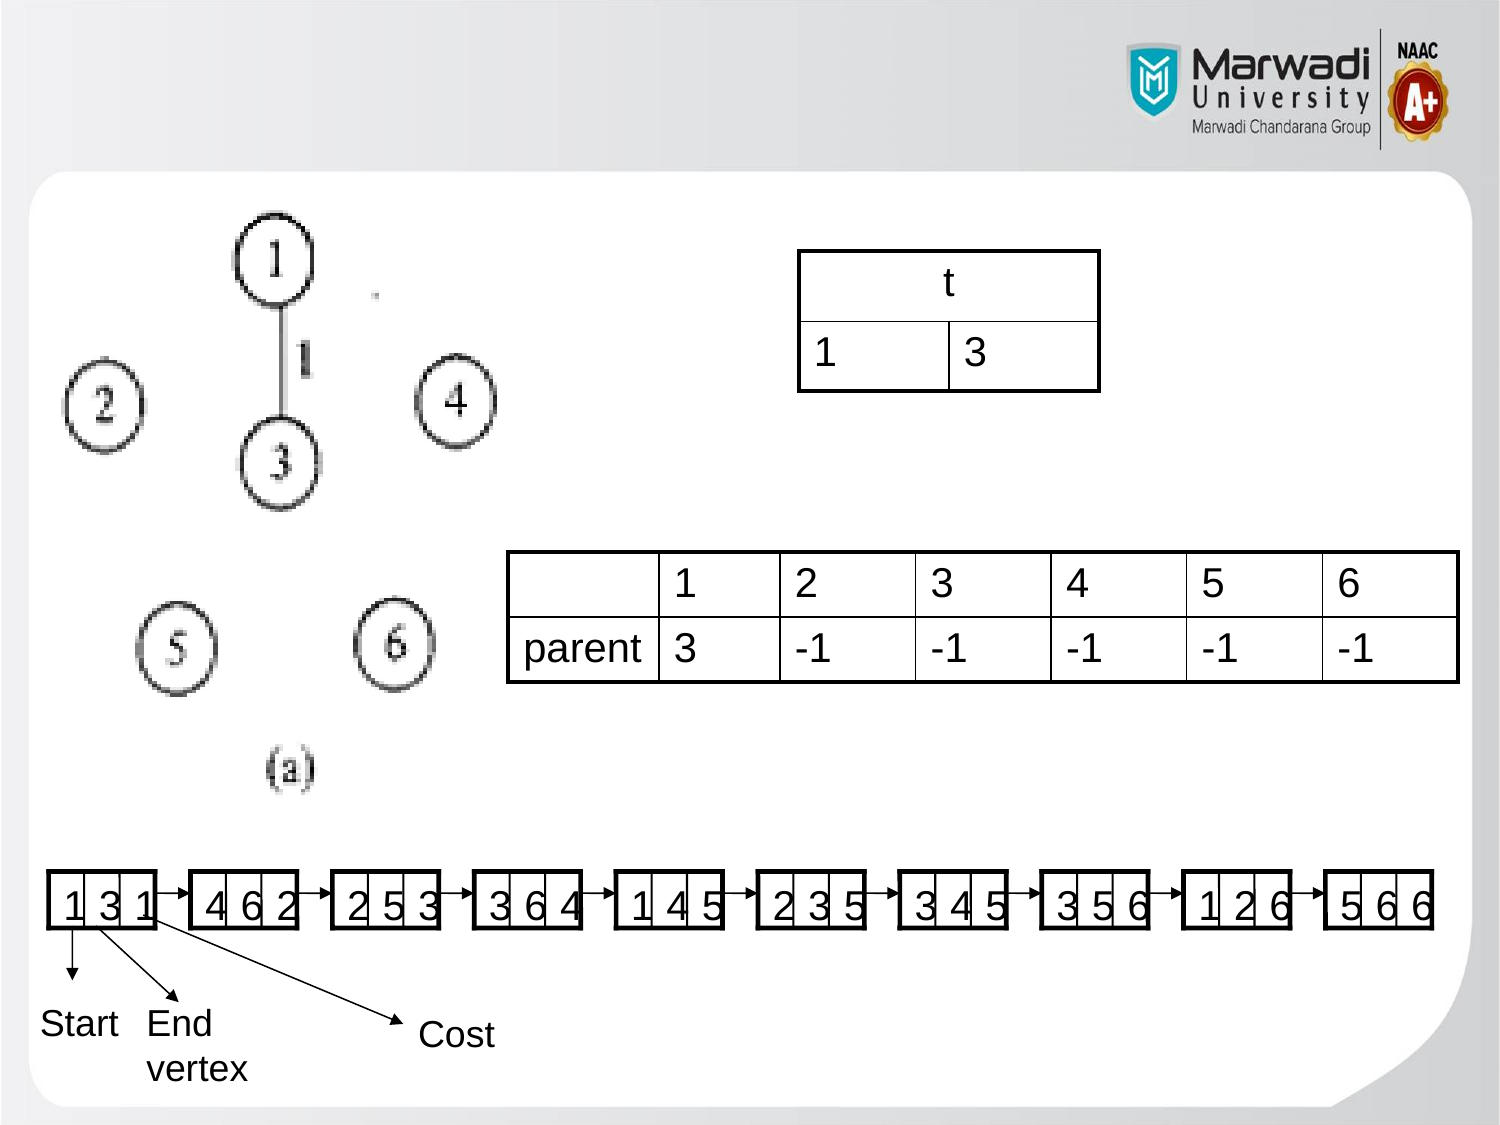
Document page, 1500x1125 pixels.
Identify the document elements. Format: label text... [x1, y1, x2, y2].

picture [0, 0, 1500, 1125]
table_cell parent [529, 618, 658, 680]
table_header [529, 554, 658, 616]
table_header 3 [916, 554, 1050, 616]
table_header 4 [1052, 554, 1186, 616]
table_header 1 [660, 554, 779, 616]
table_cell -1 [1187, 618, 1322, 680]
table_cell -1 [916, 618, 1050, 680]
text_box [24, 871, 1432, 1055]
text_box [47, 182, 524, 803]
table_cell 1 [801, 322, 948, 389]
table_header 6 [1323, 554, 1456, 616]
table_cell -1 [781, 618, 915, 680]
table_header t [801, 253, 1097, 321]
table_cell -1 [1323, 618, 1456, 680]
table_header 2 [781, 554, 915, 616]
table_header 5 [1187, 554, 1322, 616]
table_cell 3 [950, 322, 1097, 389]
table_cell -1 [1052, 618, 1186, 680]
table_cell 3 [660, 618, 779, 680]
